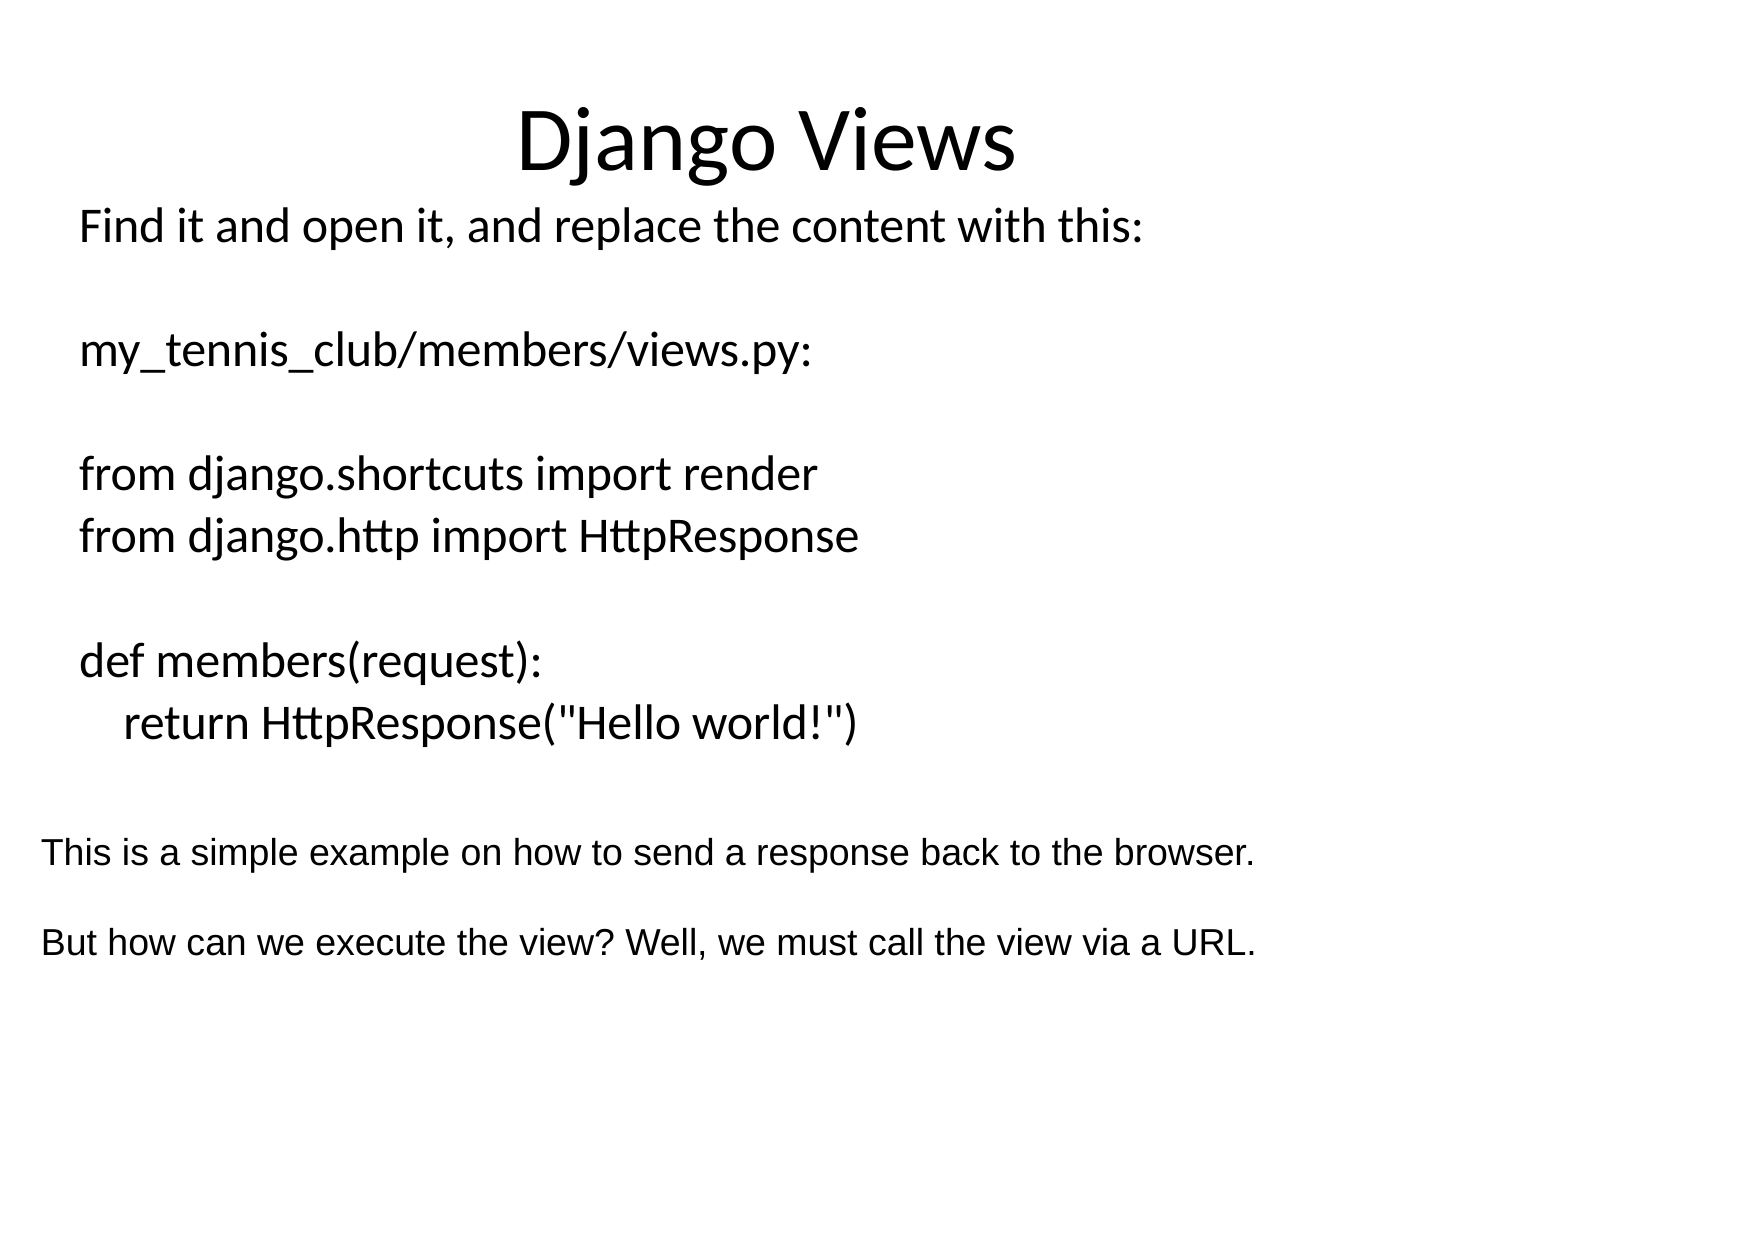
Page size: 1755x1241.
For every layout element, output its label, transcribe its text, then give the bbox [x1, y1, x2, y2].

title Django Views [202, 0, 1238, 190]
text_box Find it and open it, and replace the content with this: my_tennis_club/members/views.py: from django.shortcuts import render from django.http import HttpResponse def members(request): return HttpResponse("Hello world!") [77, 190, 1652, 749]
text_box This is a simple example on how to send a response back to the browser. But how can we execute the view? Well, we must call the view via a URL. [25, 820, 1729, 970]
